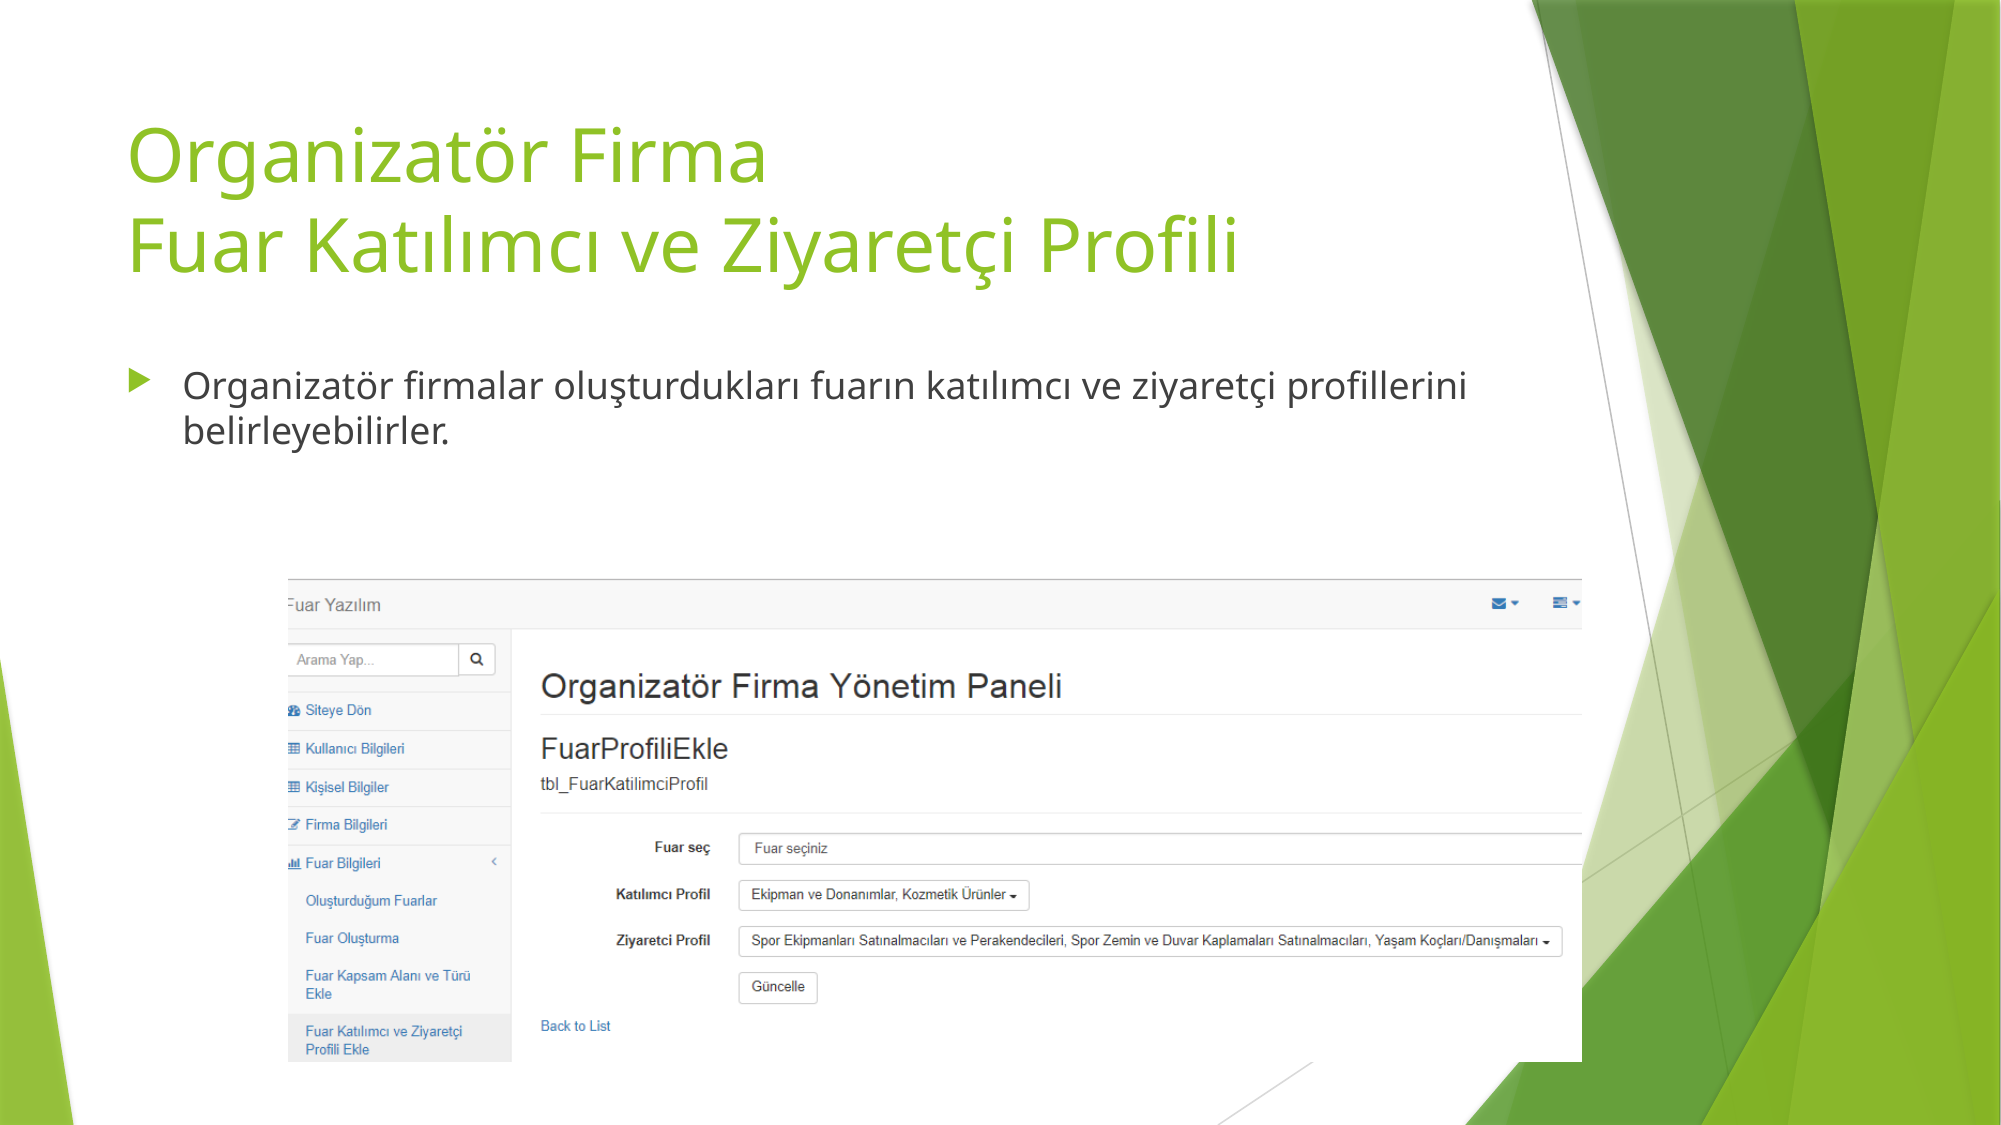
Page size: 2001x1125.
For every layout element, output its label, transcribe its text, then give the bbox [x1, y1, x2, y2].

title Organizatör Firma Fuar Katılımcı ve Ziyaretçi Profili [111, 99, 1522, 317]
list Organizatör firmalar oluşturdukları fuarın katılımcı ve ziyaretçi profillerini belirleyebilirler. [111, 354, 1522, 992]
picture [288, 577, 1582, 1062]
